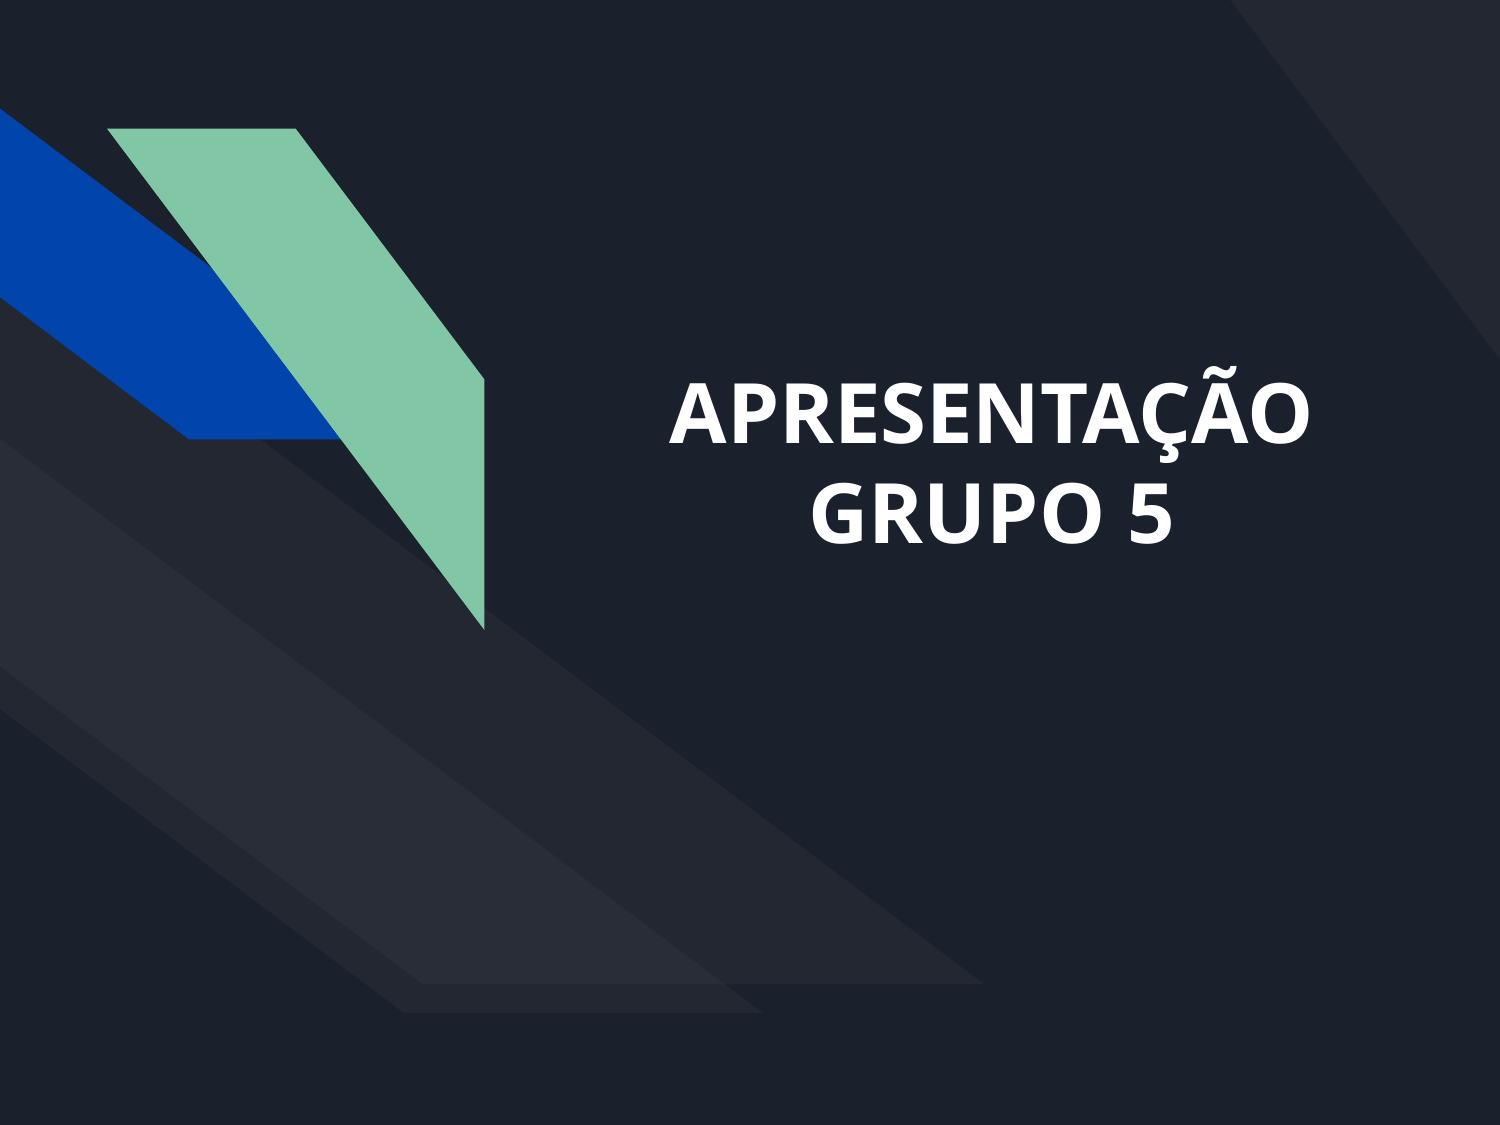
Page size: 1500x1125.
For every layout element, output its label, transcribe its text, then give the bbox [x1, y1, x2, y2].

title APRESENTAÇÃO GRUPO 5 [580, 345, 1404, 691]
